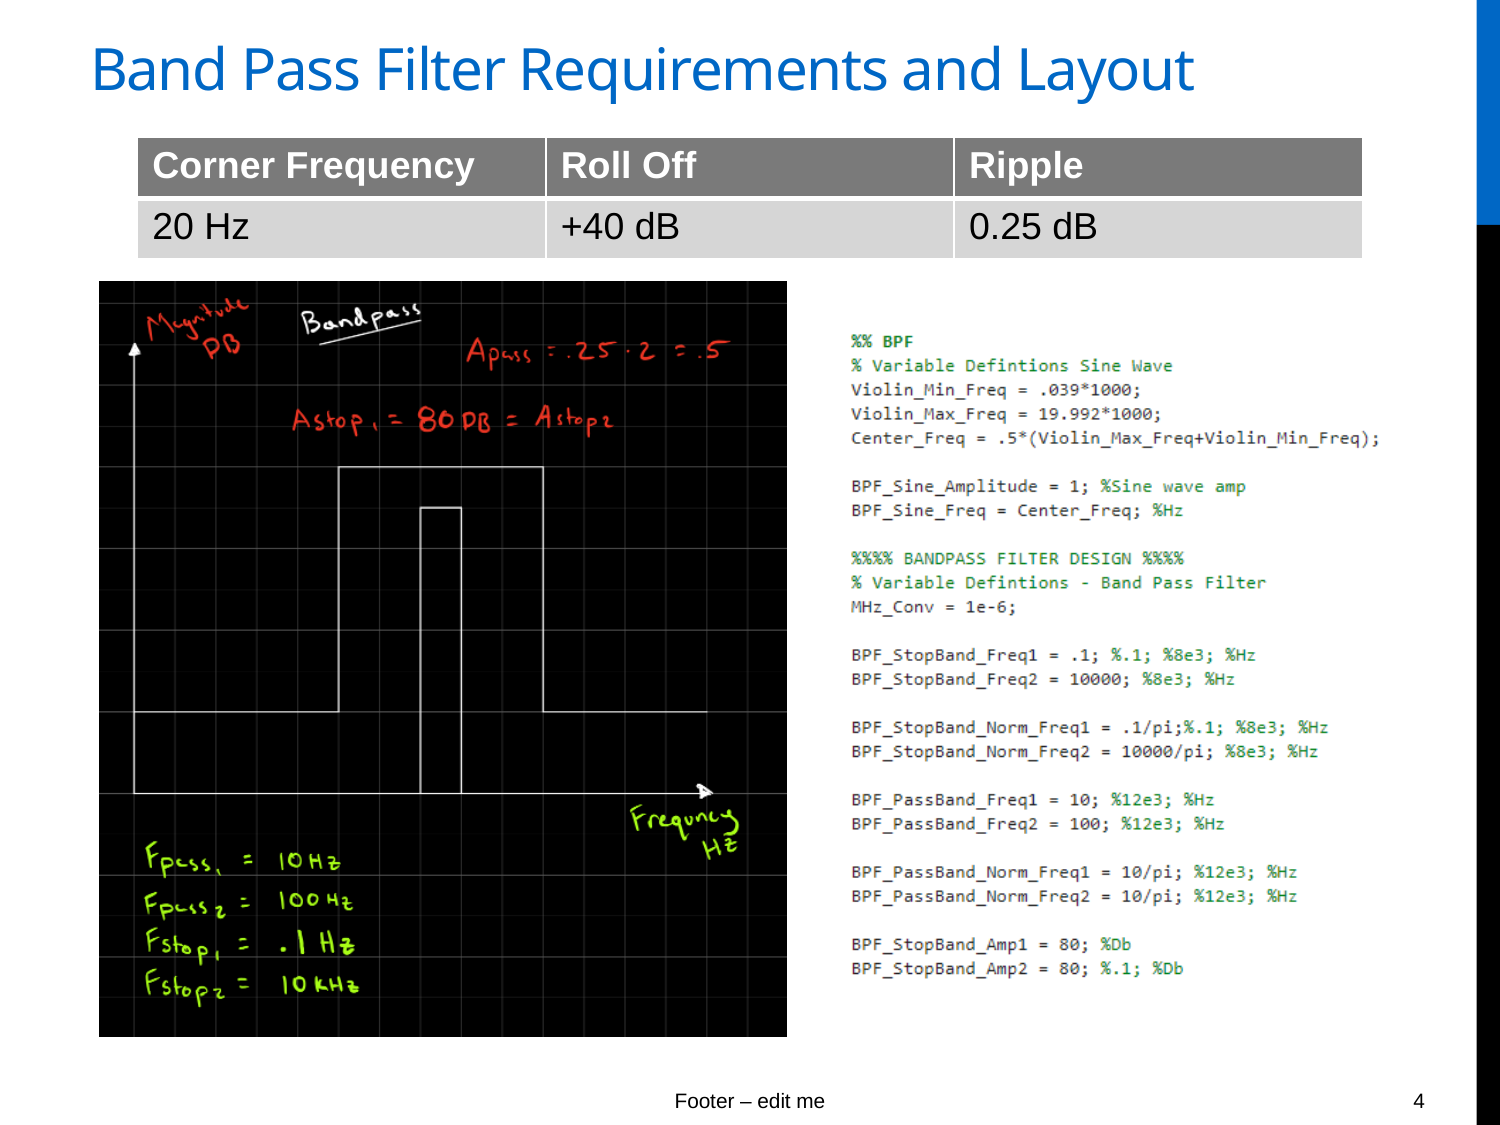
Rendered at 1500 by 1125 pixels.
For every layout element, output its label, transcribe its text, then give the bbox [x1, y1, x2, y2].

table_header Ripple [955, 138, 1362, 196]
table_header Roll Off [547, 138, 953, 196]
table_header Corner Frequency [138, 138, 545, 196]
picture [835, 328, 1426, 990]
table_cell +40 dB [547, 201, 953, 258]
title Band Pass Filter Requirements and Layout [75, 25, 1425, 115]
picture [99, 281, 787, 1038]
table_cell 0.25 dB [955, 201, 1362, 258]
table_cell 20 Hz [138, 201, 545, 258]
